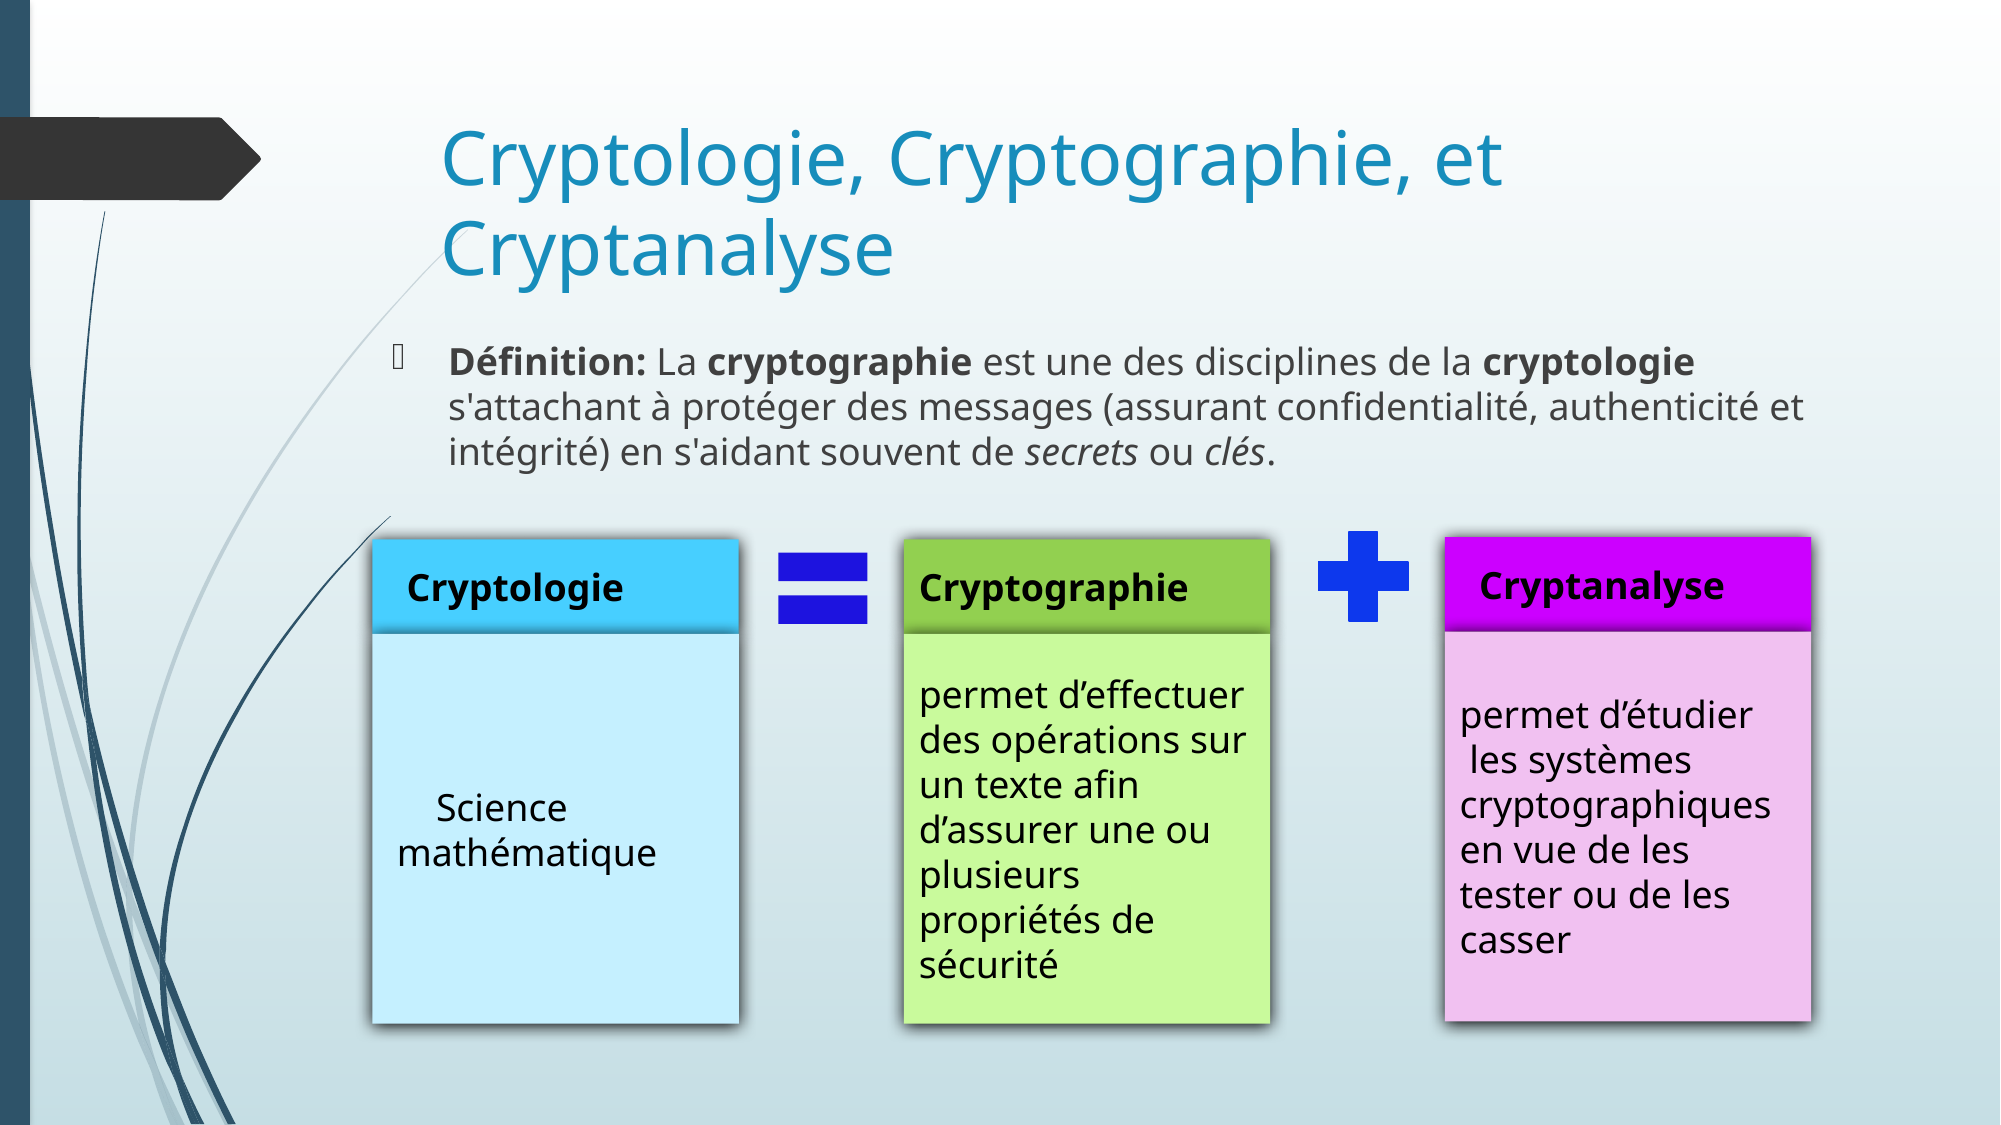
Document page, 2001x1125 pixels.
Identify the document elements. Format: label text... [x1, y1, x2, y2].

text_box [778, 552, 868, 582]
text_box [778, 595, 868, 624]
text_box Cryptographie [903, 539, 1271, 623]
text_box Cryptanalyse [1444, 537, 1812, 621]
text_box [1302, 515, 1425, 638]
text_box permet d’effectuer des opérations sur un texte afin d’assurer une ou plusieurs propriétés de sécurité [903, 633, 1271, 1024]
text_box Cryptologie [372, 539, 739, 623]
title Cryptologie, Cryptographie, et Cryptanalyse [425, 102, 1888, 313]
text_box Science mathématique [372, 633, 740, 1024]
text_box permet d’étudier les systèmes cryptographiques en vue de les tester ou de les casser [1444, 631, 1812, 1022]
list Définition: La cryptographie est une des disciplines de la cryptologie s'attachant à protéger des messages (assurant confidentialité, authenticité et intégrité) en s'aidant souvent de secrets ou clés. [376, 330, 1840, 634]
